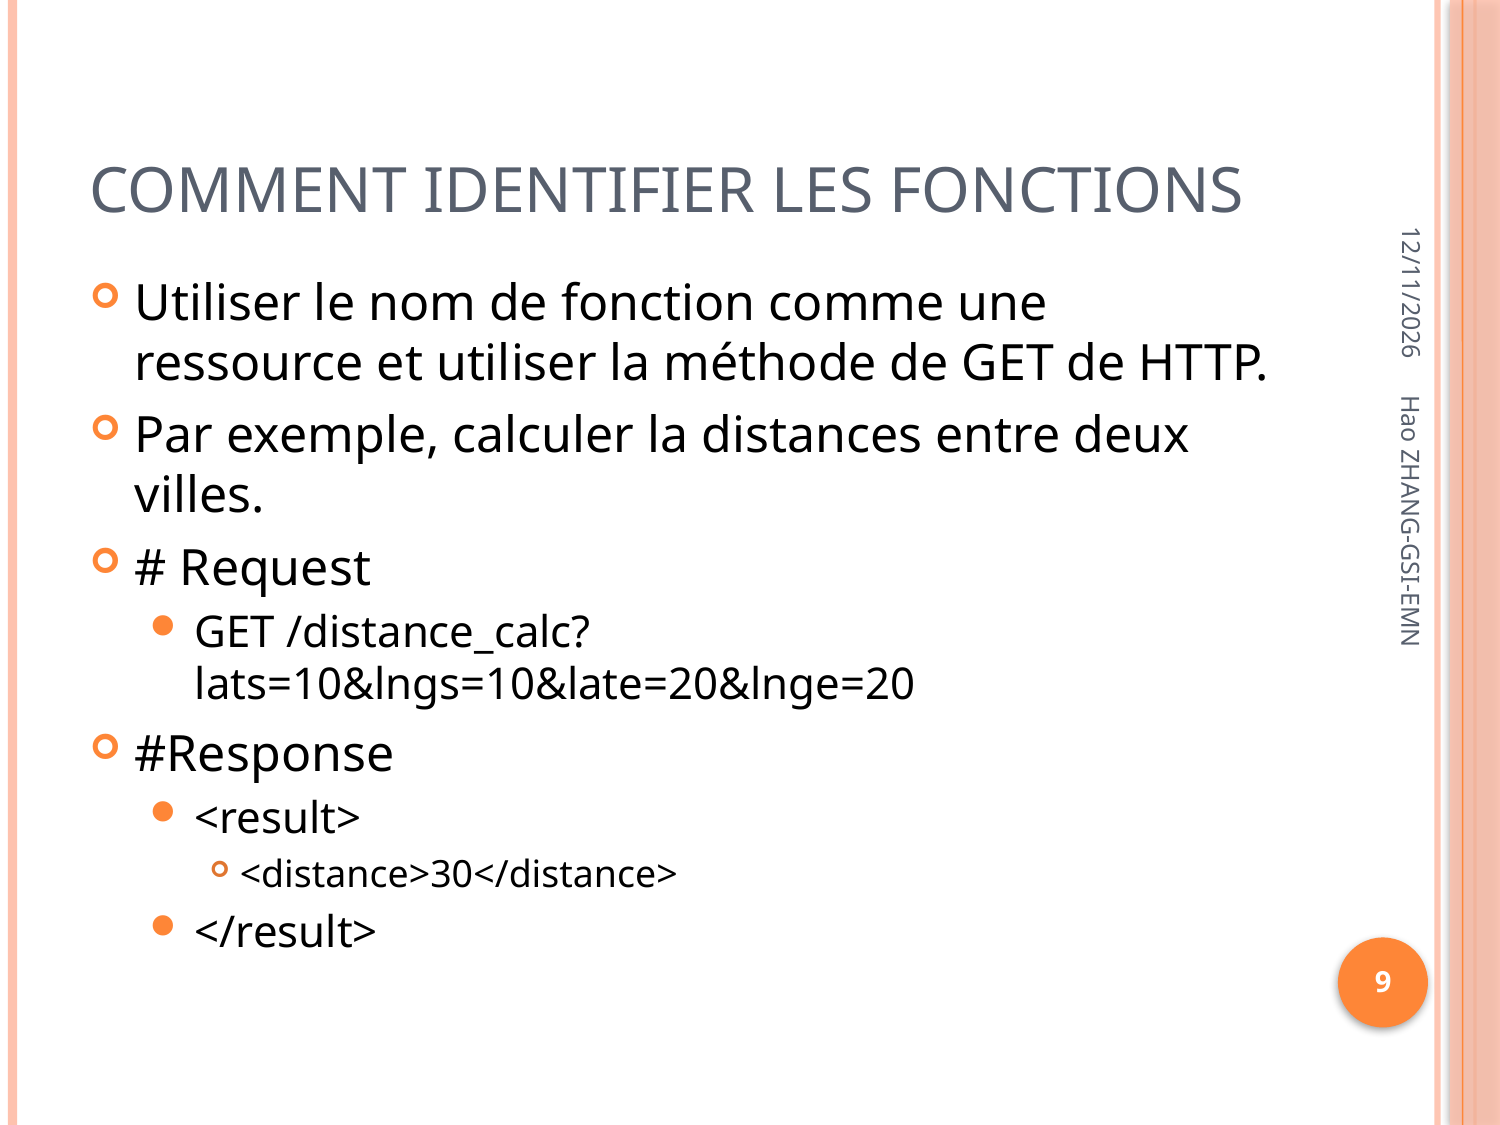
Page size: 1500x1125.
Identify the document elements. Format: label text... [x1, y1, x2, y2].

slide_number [1378, 43, 1442, 374]
list Utiliser le nom de fonction comme une ressource et utiliser la méthode de GET de HTTP. Par exemple, calculer la distances entre deux villes. # Request GET /distance_calc?lats=10&lngs=10&late=20&lnge=20 #Response <result> <distance>30</distance> </result> [75, 262, 1300, 1062]
title Comment identifier les fonctions [75, 45, 1300, 233]
footer Hao ZHANG-GSI-EMN [1379, 380, 1440, 906]
slide_number 9 [1333, 940, 1434, 1027]
